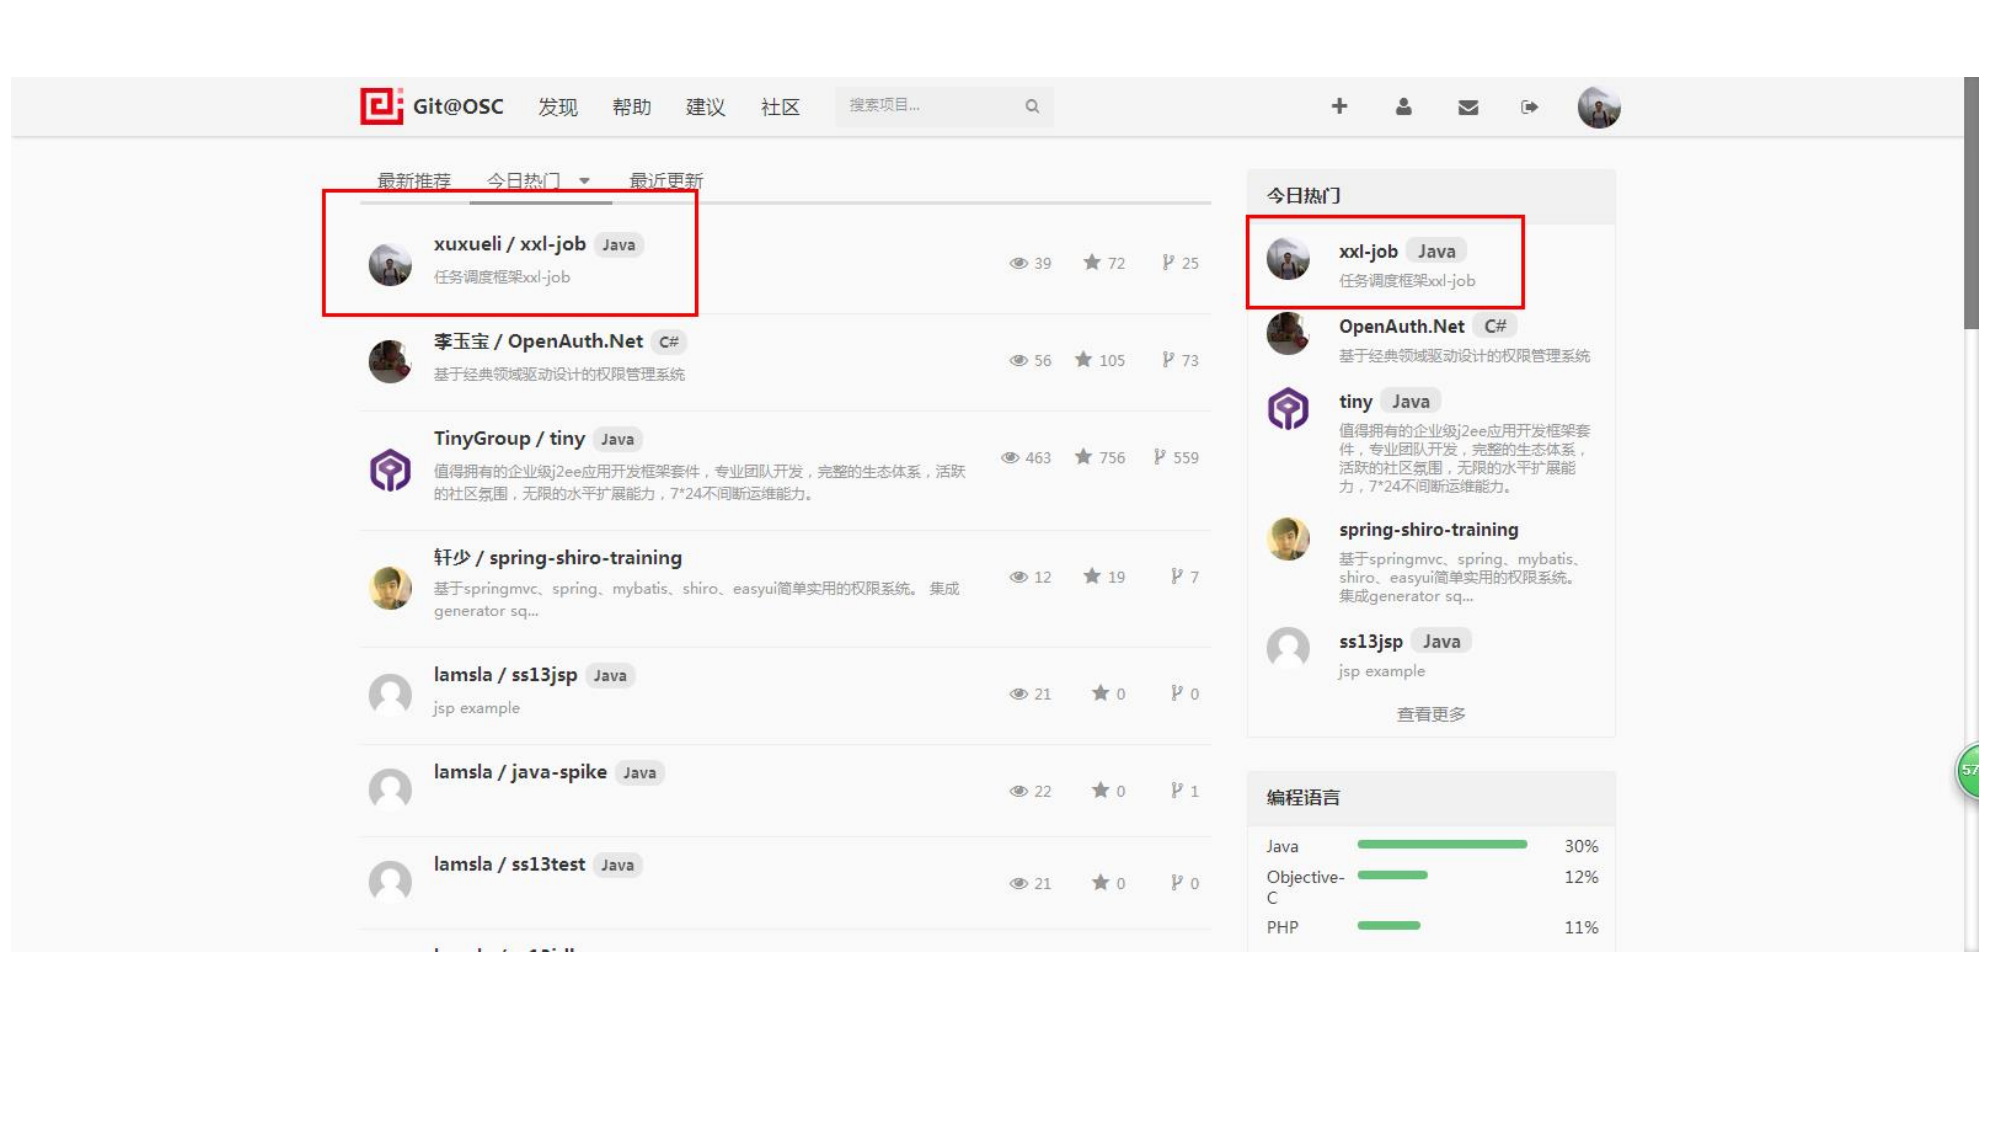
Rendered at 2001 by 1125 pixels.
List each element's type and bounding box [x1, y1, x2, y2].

picture [11, 77, 1979, 952]
